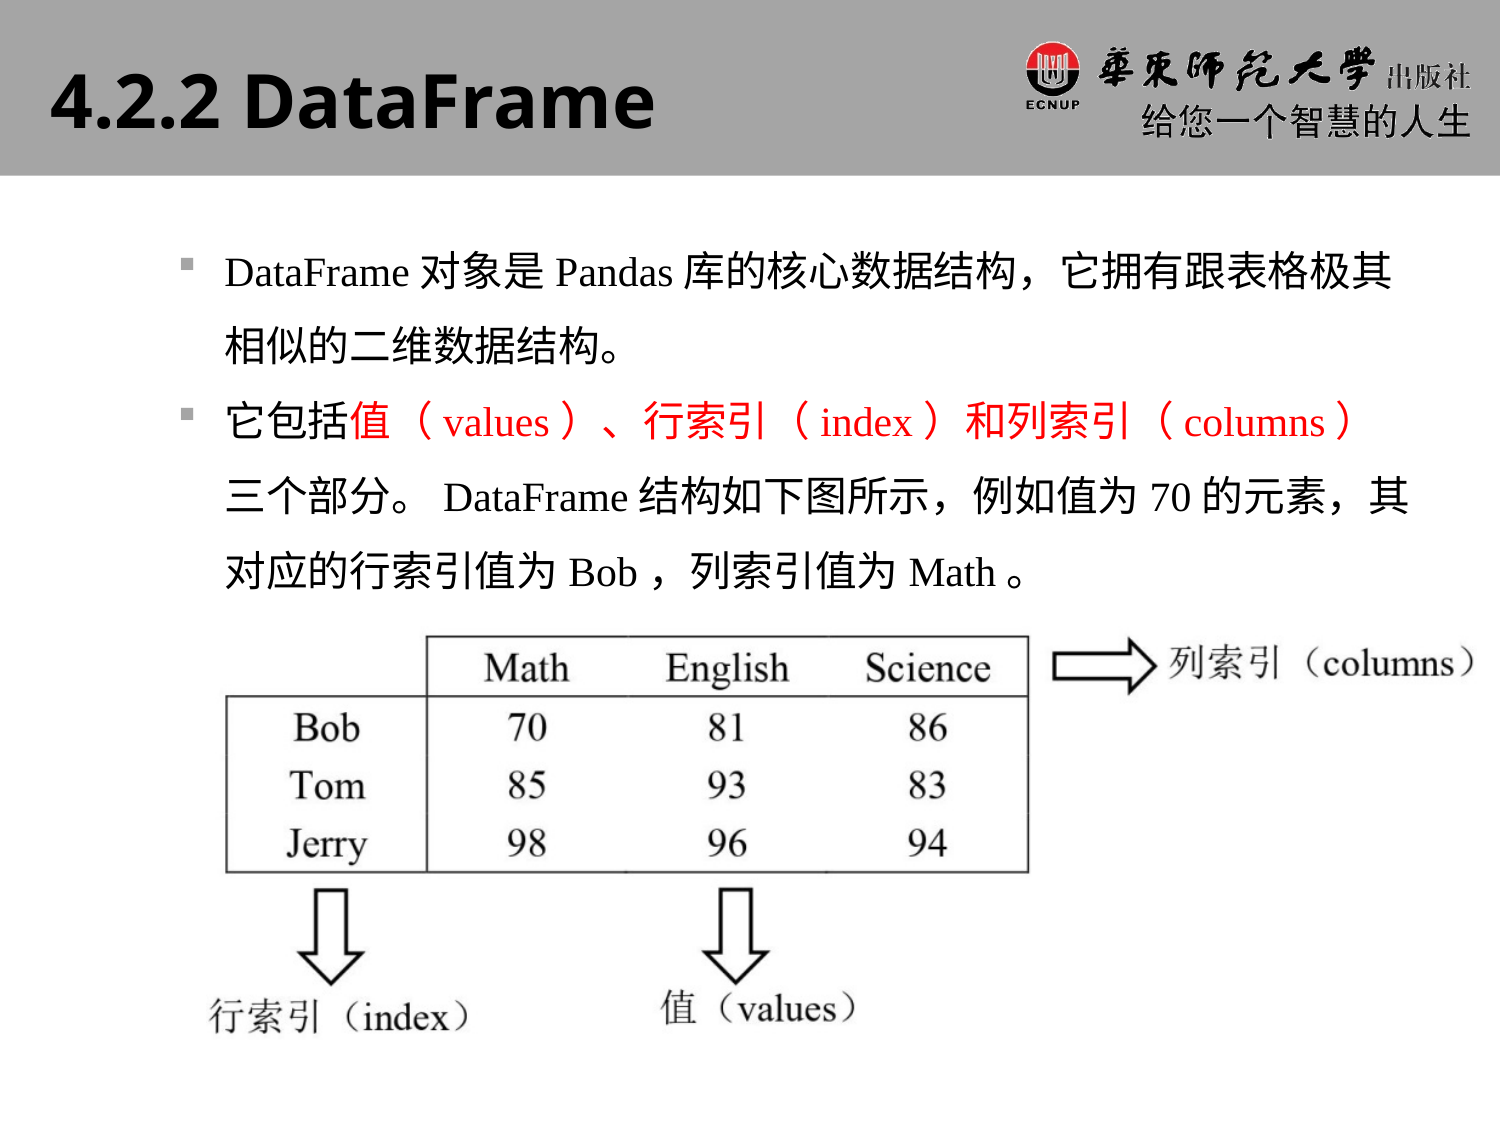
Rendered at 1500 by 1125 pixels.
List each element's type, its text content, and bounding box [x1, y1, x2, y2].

title 4.2.2 DataFrame [35, 58, 1198, 139]
picture [1009, 35, 1500, 153]
list DataFrame对象是Pandas库的核心数据结构，它拥有跟表格极其相似的二维数据结构。 它包括值（values）、行索引（index）和列索引（columns）三个部分。DataFrame结构如下图所示，例如值为70的元素，其对应的行索引值为Bob，列索引值为Math。 [87, 212, 1432, 1050]
picture [206, 626, 1477, 1041]
